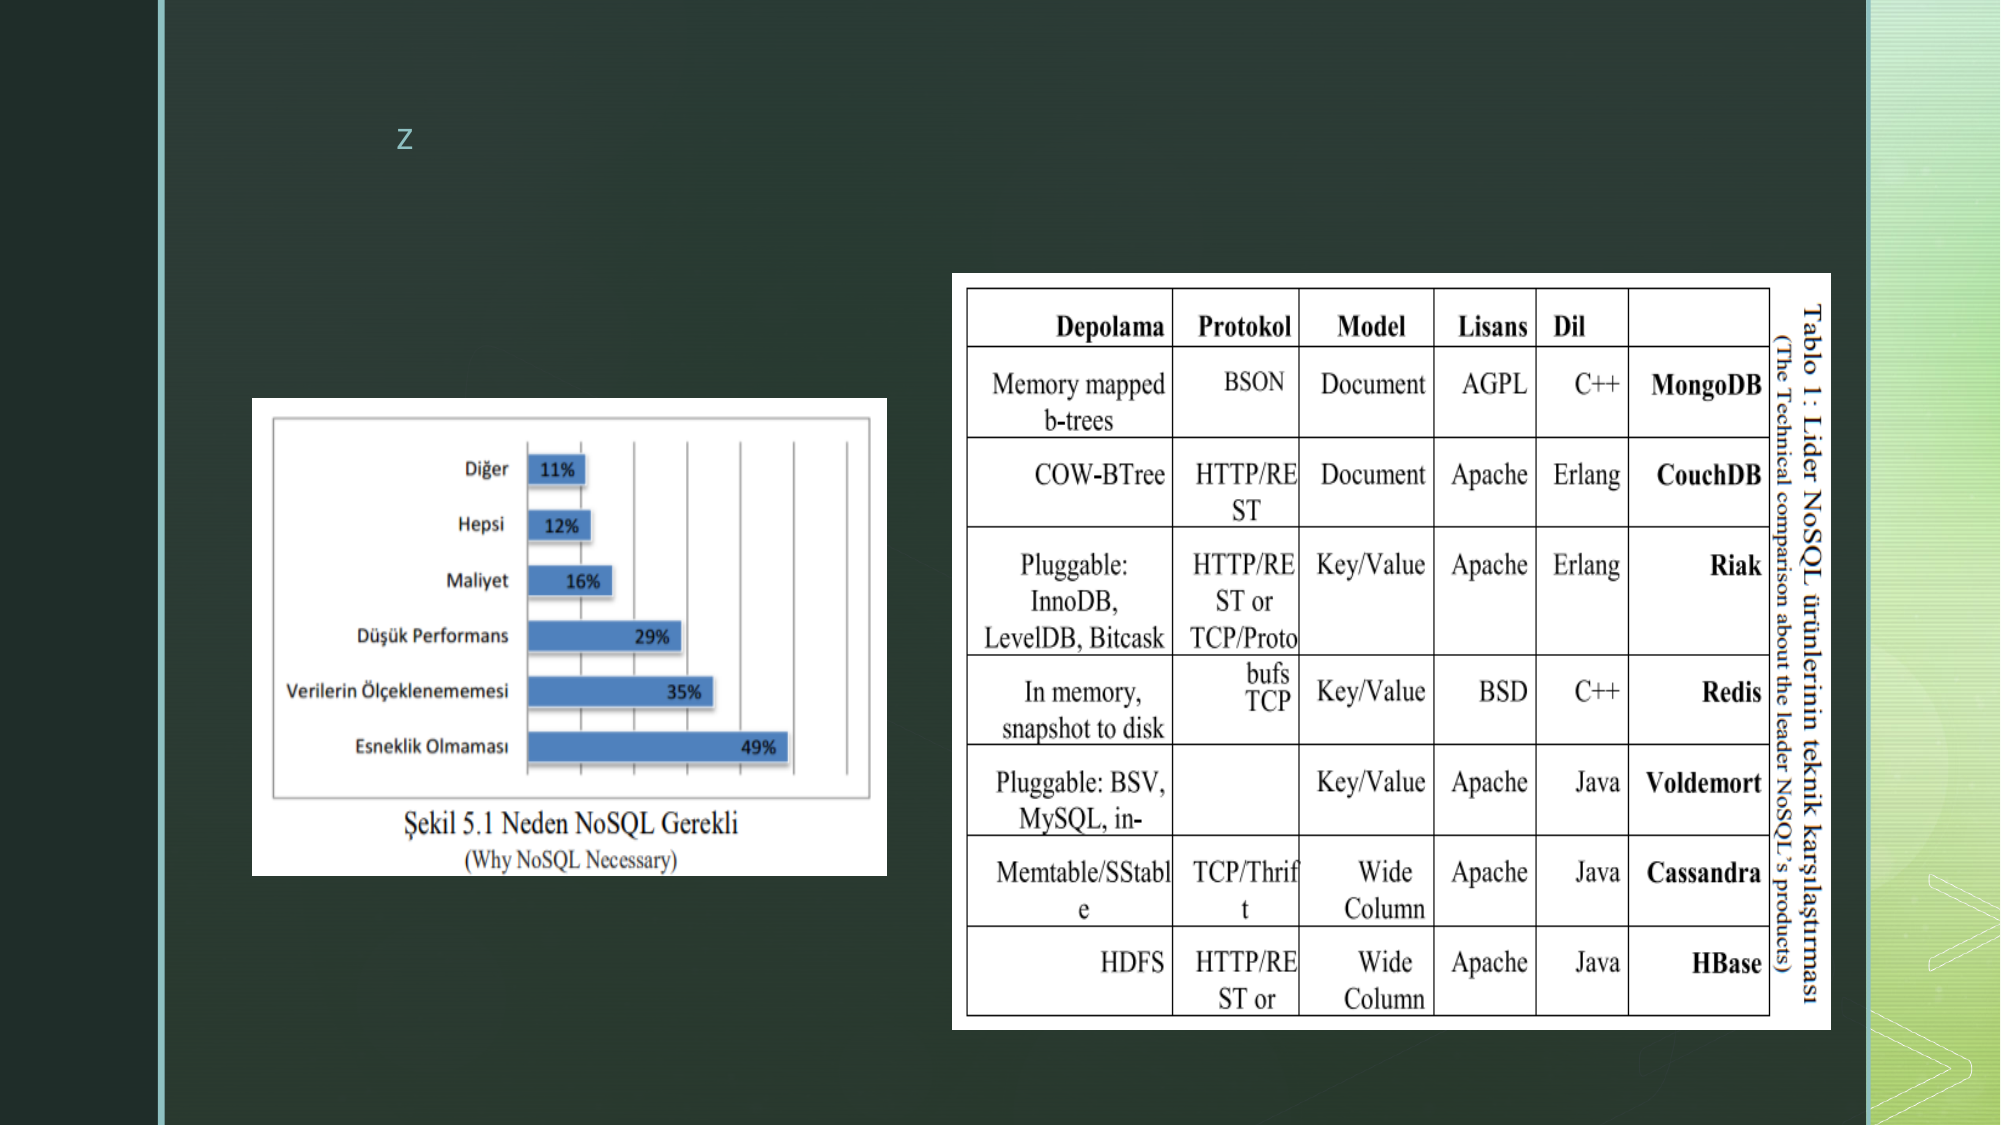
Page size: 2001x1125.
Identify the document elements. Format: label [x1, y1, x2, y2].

picture [1871, 0, 2001, 1125]
list [251, 398, 887, 876]
list [952, 273, 1832, 1030]
